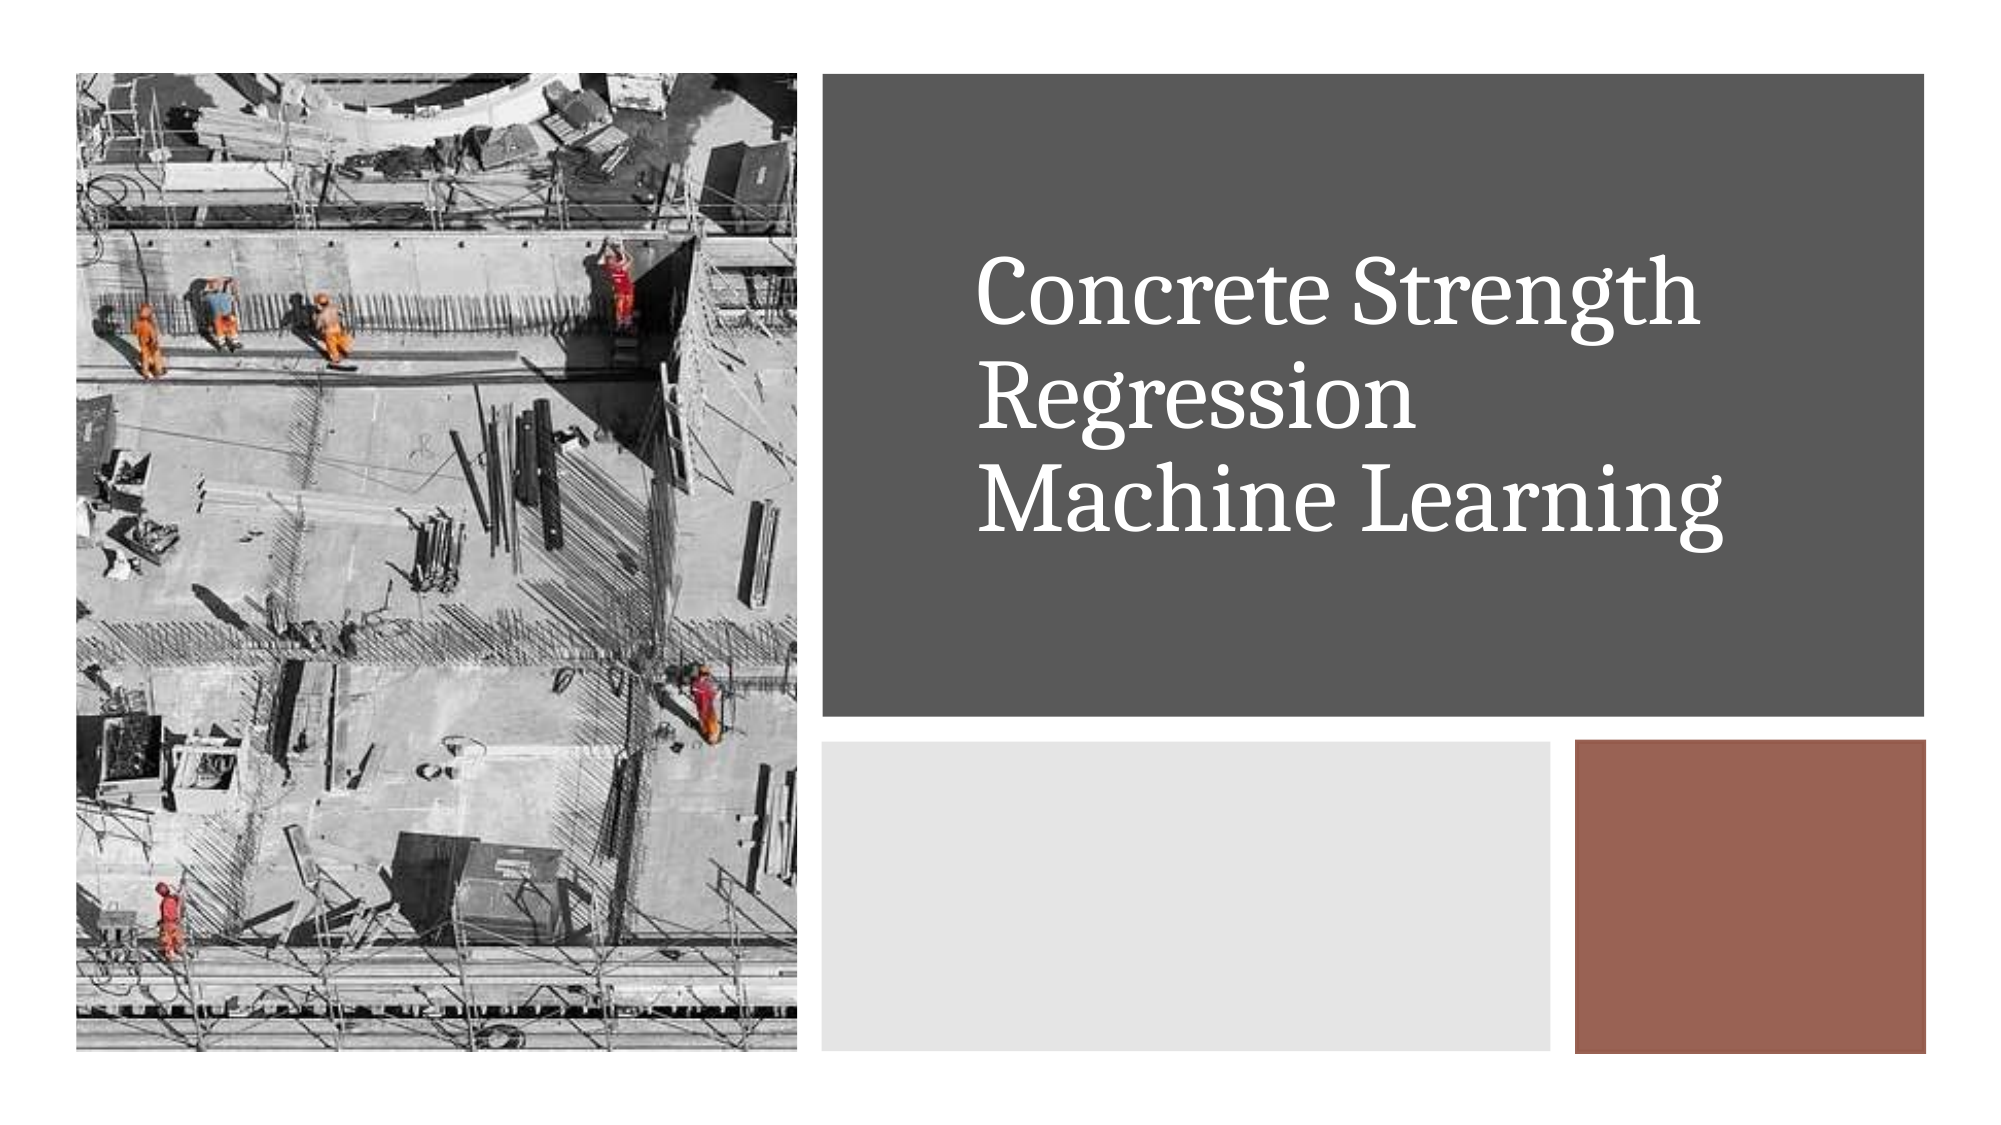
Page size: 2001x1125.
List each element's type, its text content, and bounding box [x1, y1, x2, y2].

text_box [822, 73, 1925, 717]
text_box [1577, 741, 1925, 1052]
text_box [821, 741, 1551, 1052]
picture [76, 73, 798, 1052]
title Concrete Strength Regression Machine Learning [908, 182, 1832, 613]
